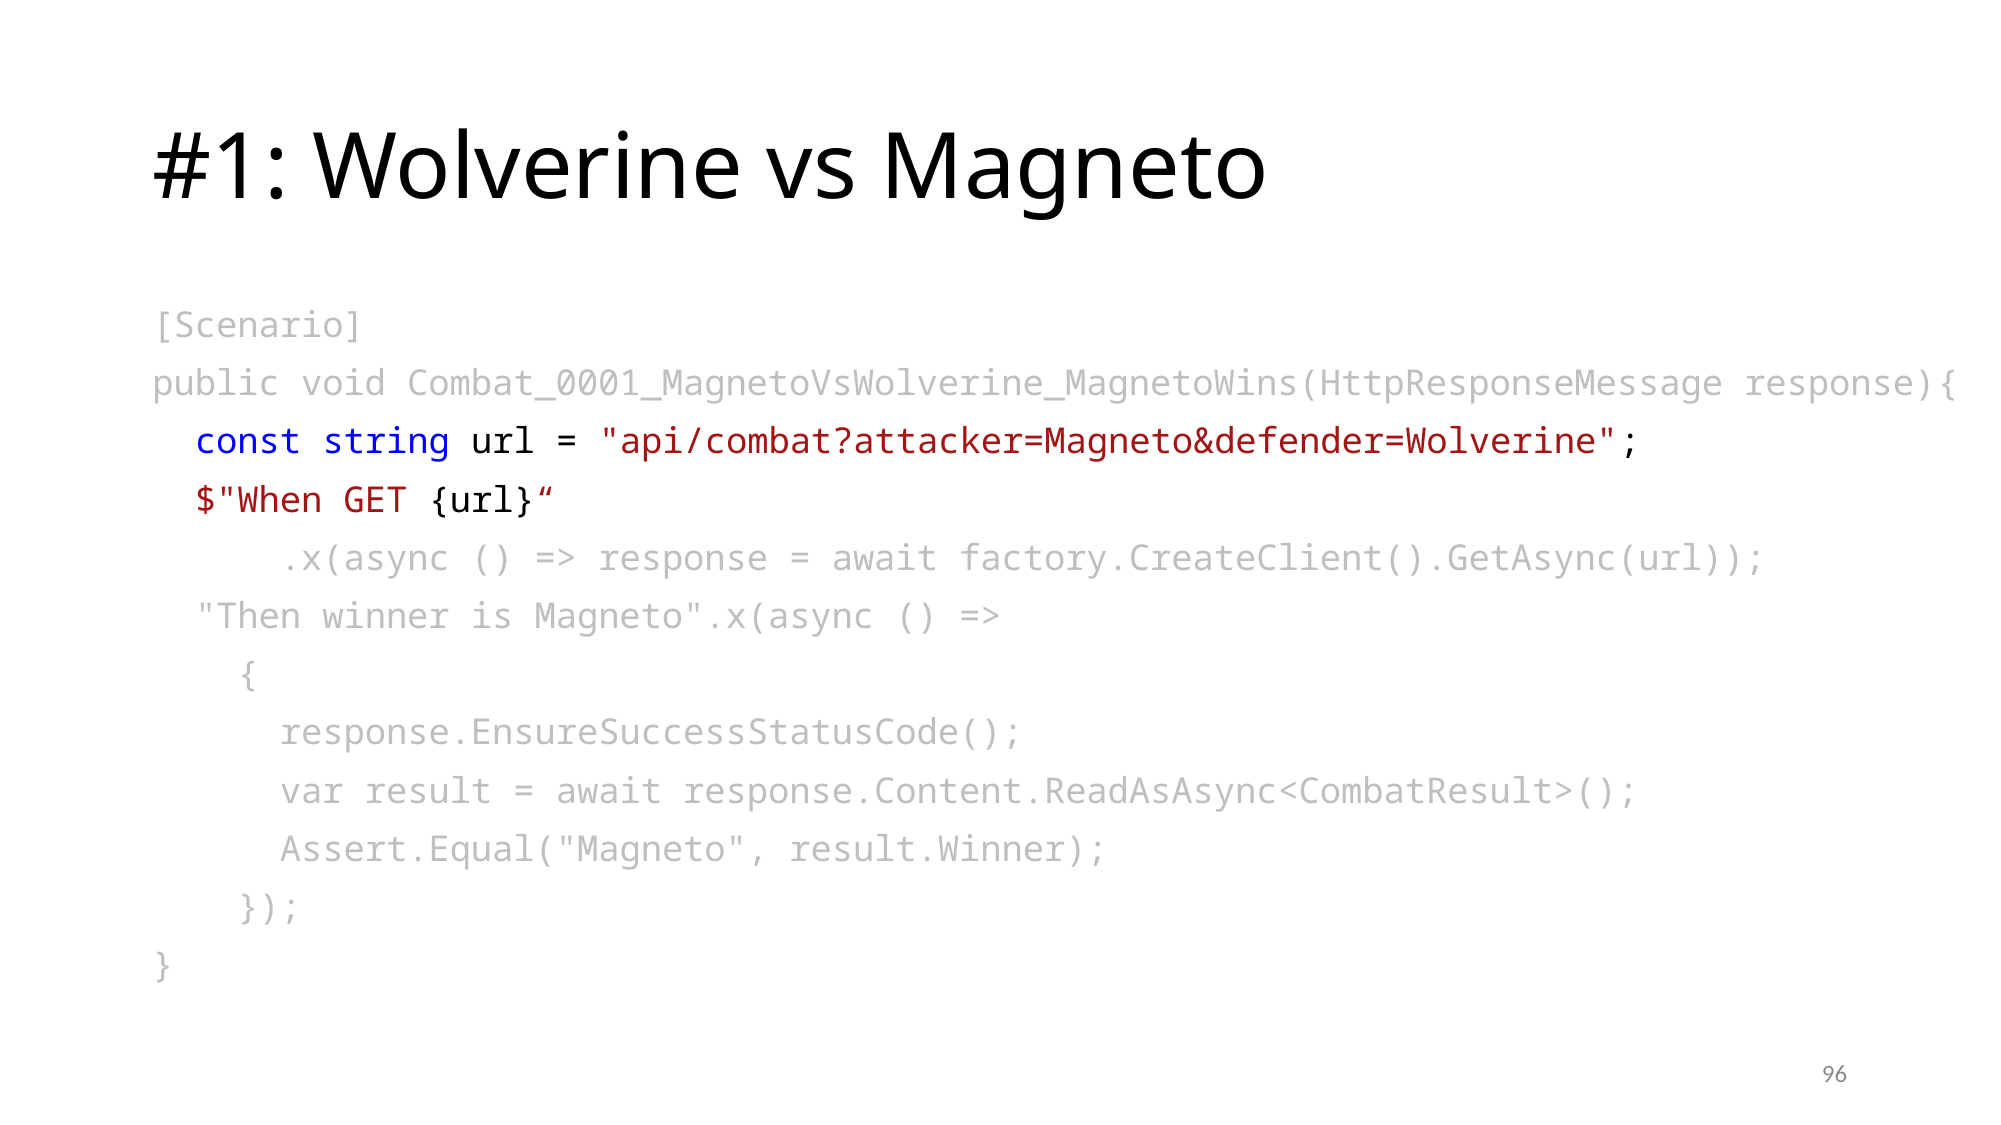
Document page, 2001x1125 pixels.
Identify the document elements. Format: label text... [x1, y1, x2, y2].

list [Scenario] public void Combat_0001_MagnetoVsWolverine_MagnetoWins(HttpResponseMessage response){ const string url = "api/combat?attacker=Magneto&defender=Wolverine"; $"When GET {url}“ .x(async () => response = await factory.CreateClient().GetAsync(url)); "Then winner is Magneto".x(async () => { response.EnsureSuccessStatusCode(); var result = await response.Content.ReadAsAsync<CombatResult>(); Assert.Equal("Magneto", result.Winner); }); } [137, 299, 1981, 1014]
slide_number 96 [1412, 1042, 1863, 1103]
title #1: Wolverine vs Magneto [137, 59, 1863, 278]
